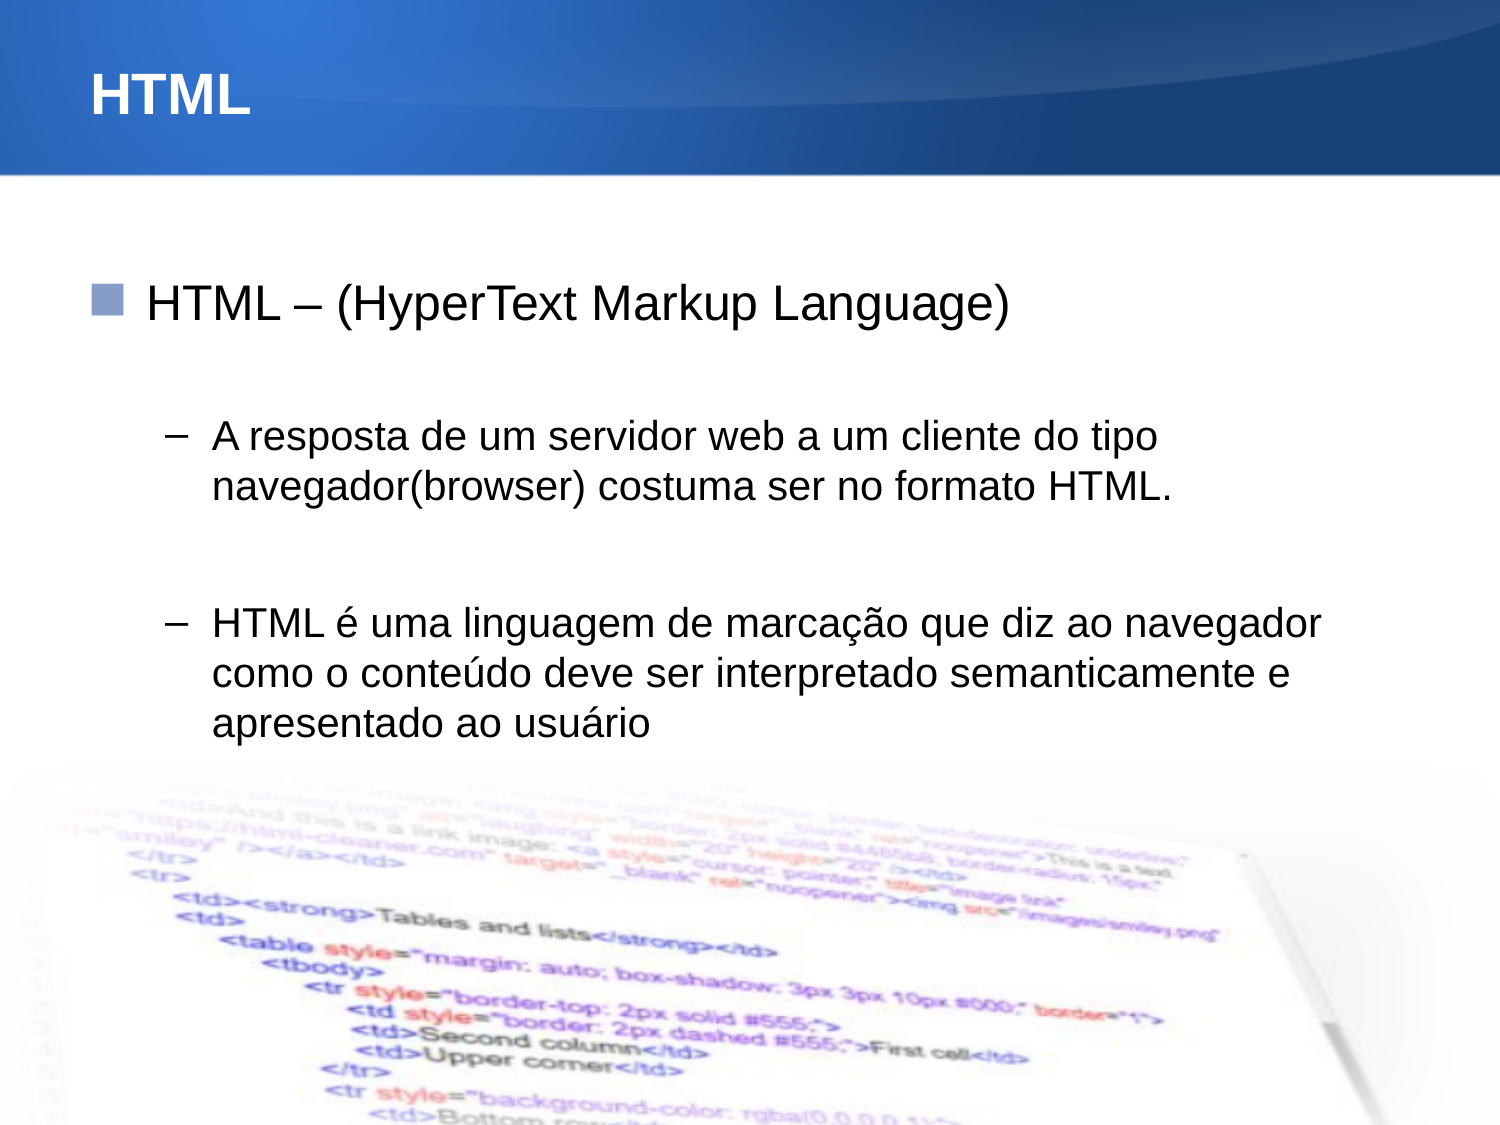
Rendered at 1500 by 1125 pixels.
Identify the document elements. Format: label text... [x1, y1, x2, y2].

picture [0, 0, 1500, 1125]
title HTML [74, 32, 1426, 150]
list HTML – (HyperText Markup Language) A resposta de um servidor web a um cliente do tipo navegador(browser) costuma ser no formato HTML. HTML é uma linguagem de marcação que diz ao navegador como o conteúdo deve ser interpretado semanticamente e apresentado ao usuário [74, 262, 1426, 760]
